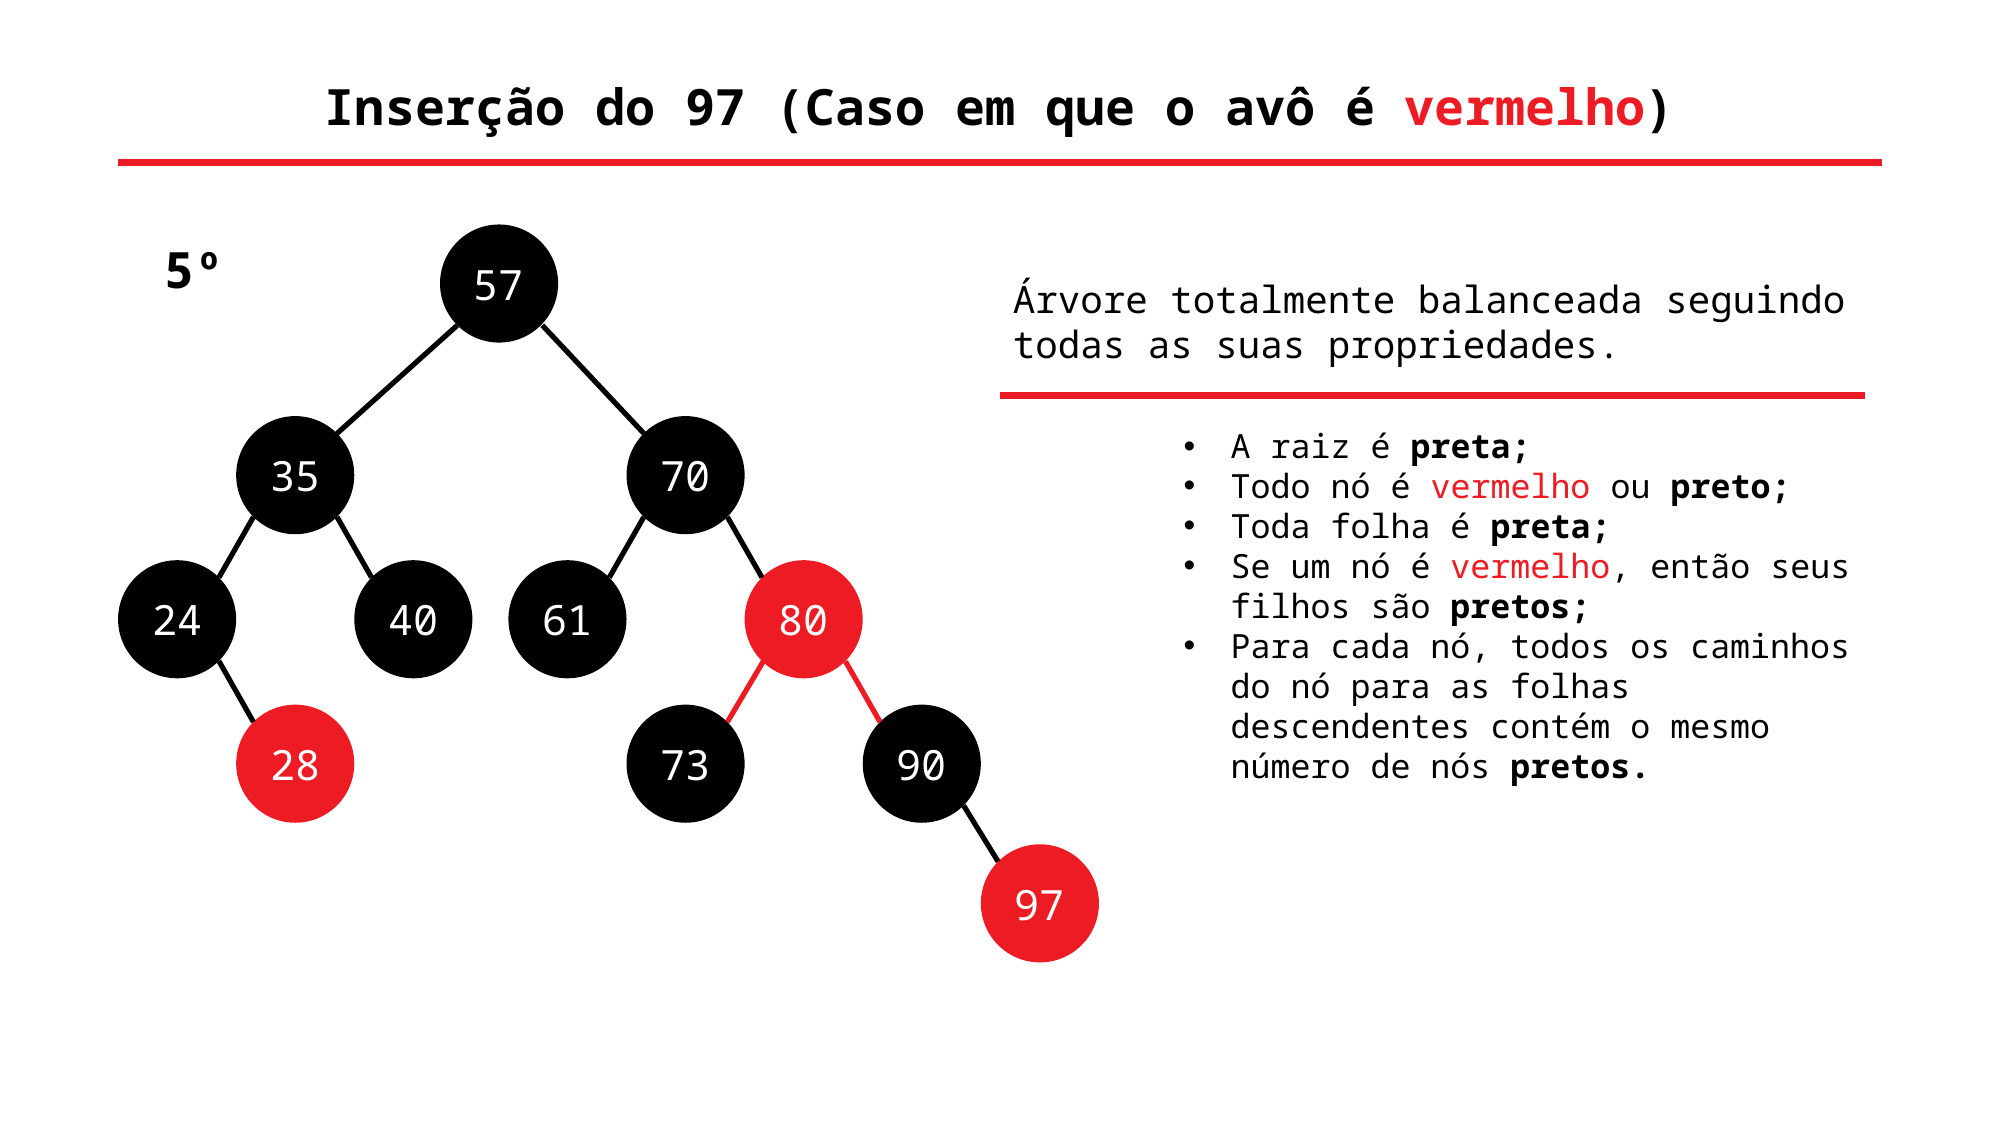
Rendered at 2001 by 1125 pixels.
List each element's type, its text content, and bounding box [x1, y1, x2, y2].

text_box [118, 224, 1099, 963]
text_box A raiz é preta; Todo nó é vermelho ou preto; Toda folha é preta; Se um nó é vermelho, então seus filhos são pretos; Para cada nó, todos os caminhos do nó para as folhas descendentes contém o mesmo número de nós pretos. [1168, 418, 1869, 883]
text_box Árvore totalmente balanceada seguindo todas as suas propriedades. [1099, 268, 1865, 374]
text_box Inserção do 97 (Caso em que o avô é vermelho) [118, 68, 1882, 144]
